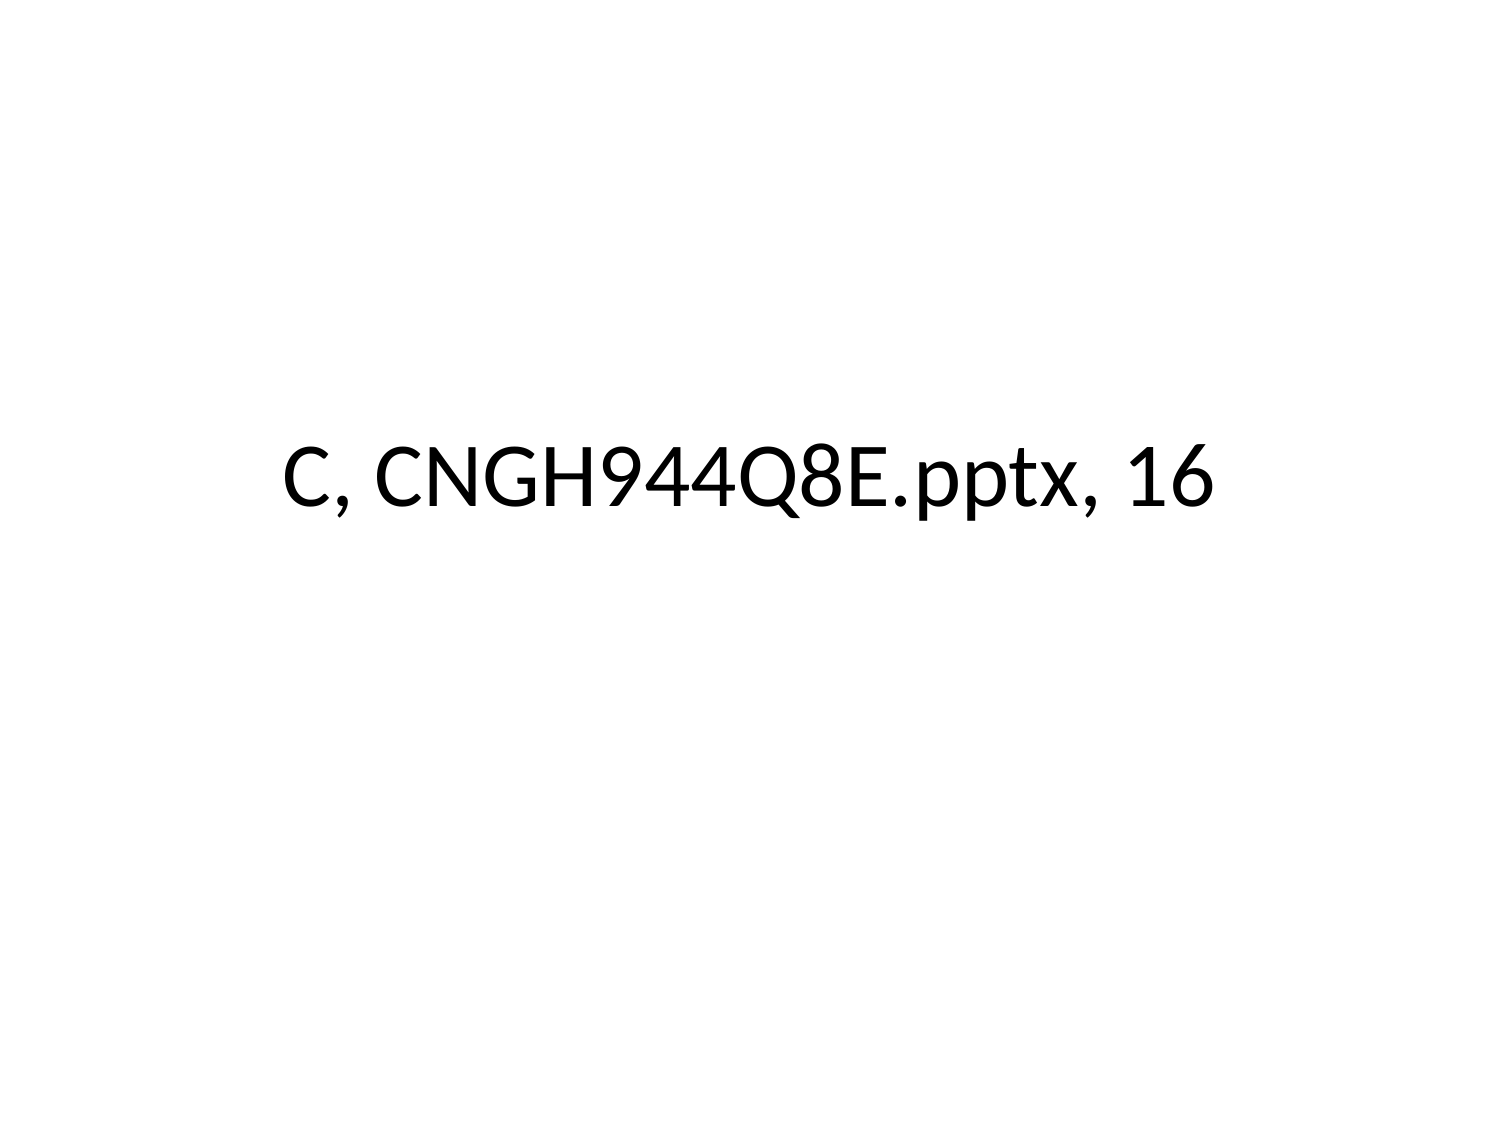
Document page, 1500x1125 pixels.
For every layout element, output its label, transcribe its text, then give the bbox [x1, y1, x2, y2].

title C, CNGH944Q8E.pptx, 16 [112, 349, 1388, 591]
